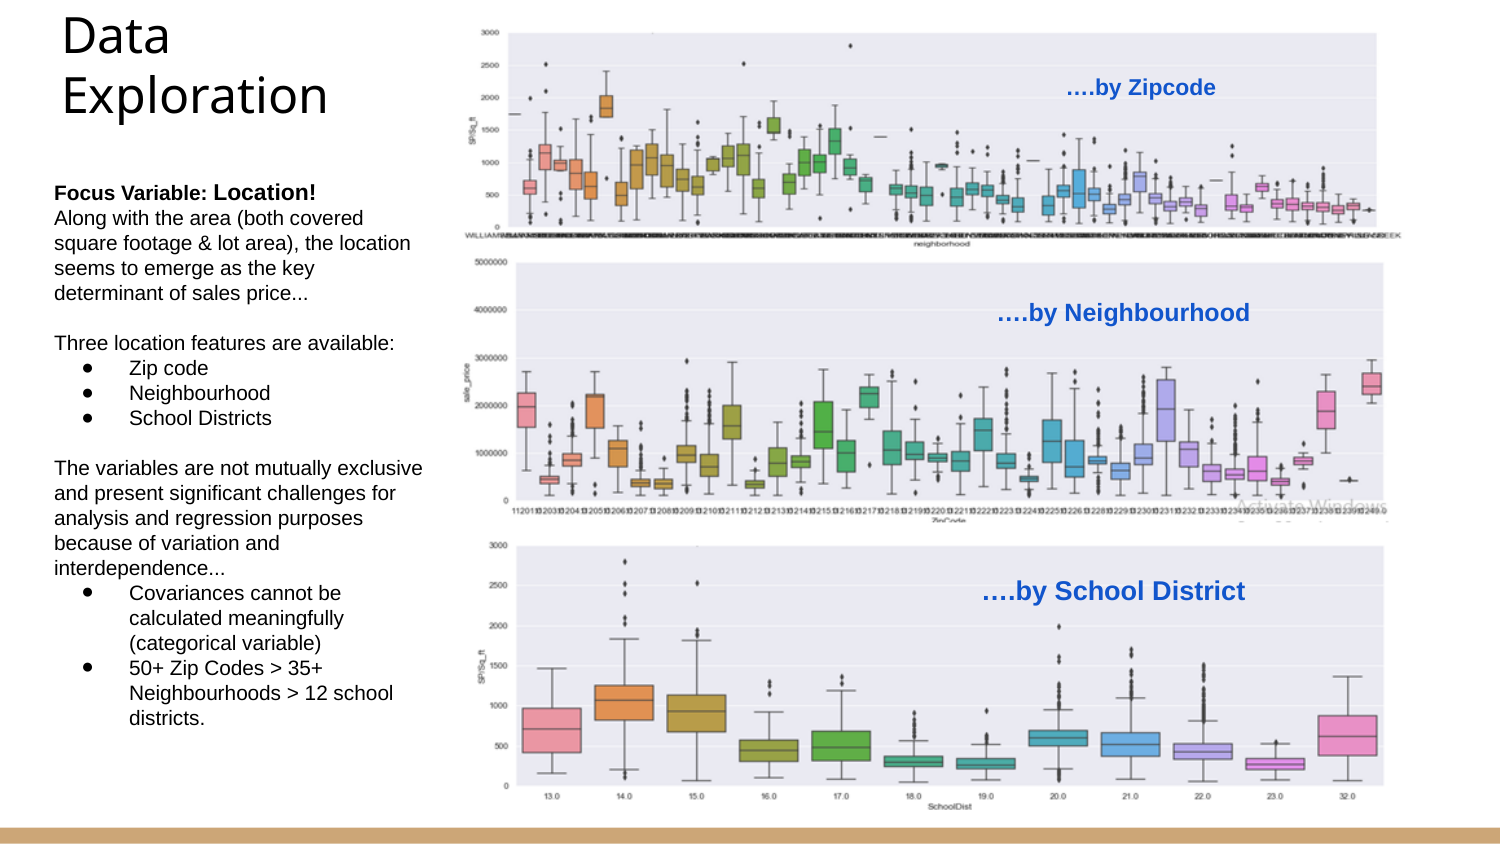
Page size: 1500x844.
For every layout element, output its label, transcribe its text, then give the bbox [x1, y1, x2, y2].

title Data Exploration [46, 44, 407, 139]
picture [445, 24, 1421, 819]
text_box Focus Variable: Location! Along with the area (both covered square footage & lot area), the location seems to emerge as the key determinant of sales price... Three location features are available: Zip code Neighbourhood School Districts The variables are not mutually exclusive and present significant challenges for analysis and regression purposes because of variation and interdependence... Covariances cannot be calculated meaningfully (categorical variable) 50+ Zip Codes > 35+ Neighbourhoods > 12 school districts. [39, 148, 439, 742]
